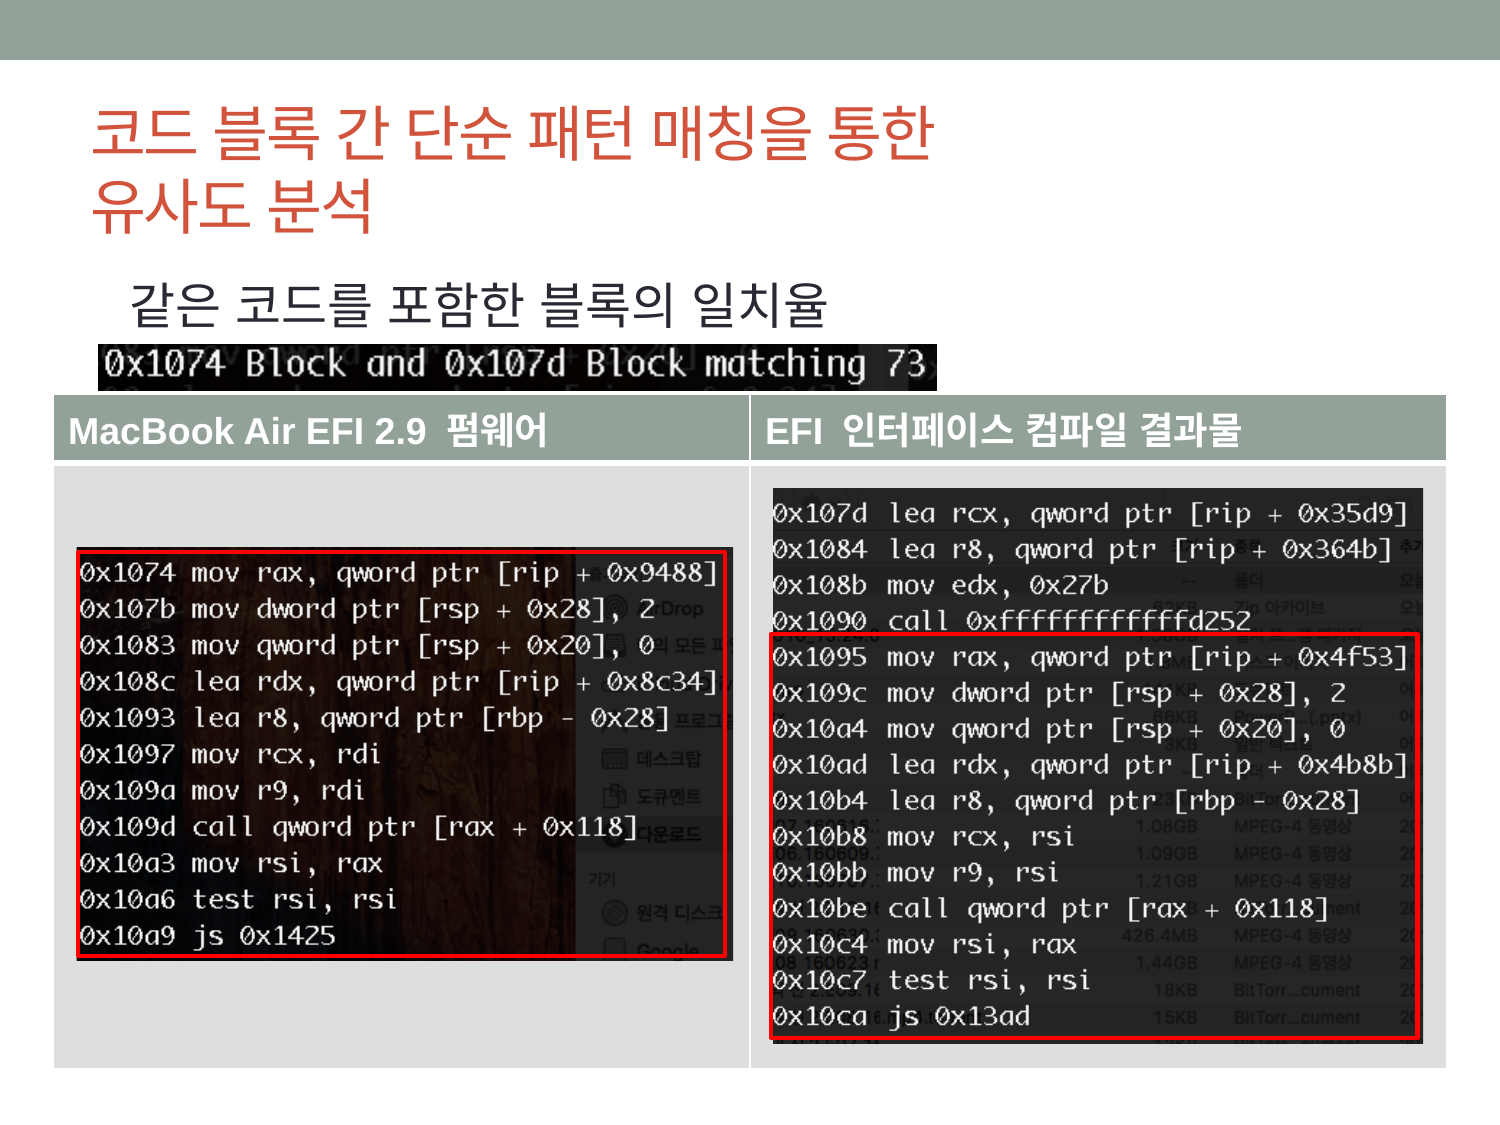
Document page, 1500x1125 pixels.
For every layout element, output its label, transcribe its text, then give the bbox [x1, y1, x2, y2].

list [189, 547, 734, 962]
picture [76, 547, 184, 962]
table_header EFI 인터페이스 컴파일 결과물 [751, 395, 1446, 460]
table_cell [751, 466, 1446, 1068]
picture [772, 488, 1424, 1044]
picture [98, 344, 937, 391]
table_header MacBook Air EFI 2.9 펌웨어 [54, 395, 749, 460]
table_cell [54, 466, 749, 1068]
text_box 같은 코드를 포함한 블록의 일치율 [115, 266, 845, 341]
title 코드 블록 간 단순 패턴 매칭을 통한 유사도 분석 [75, 87, 1425, 250]
